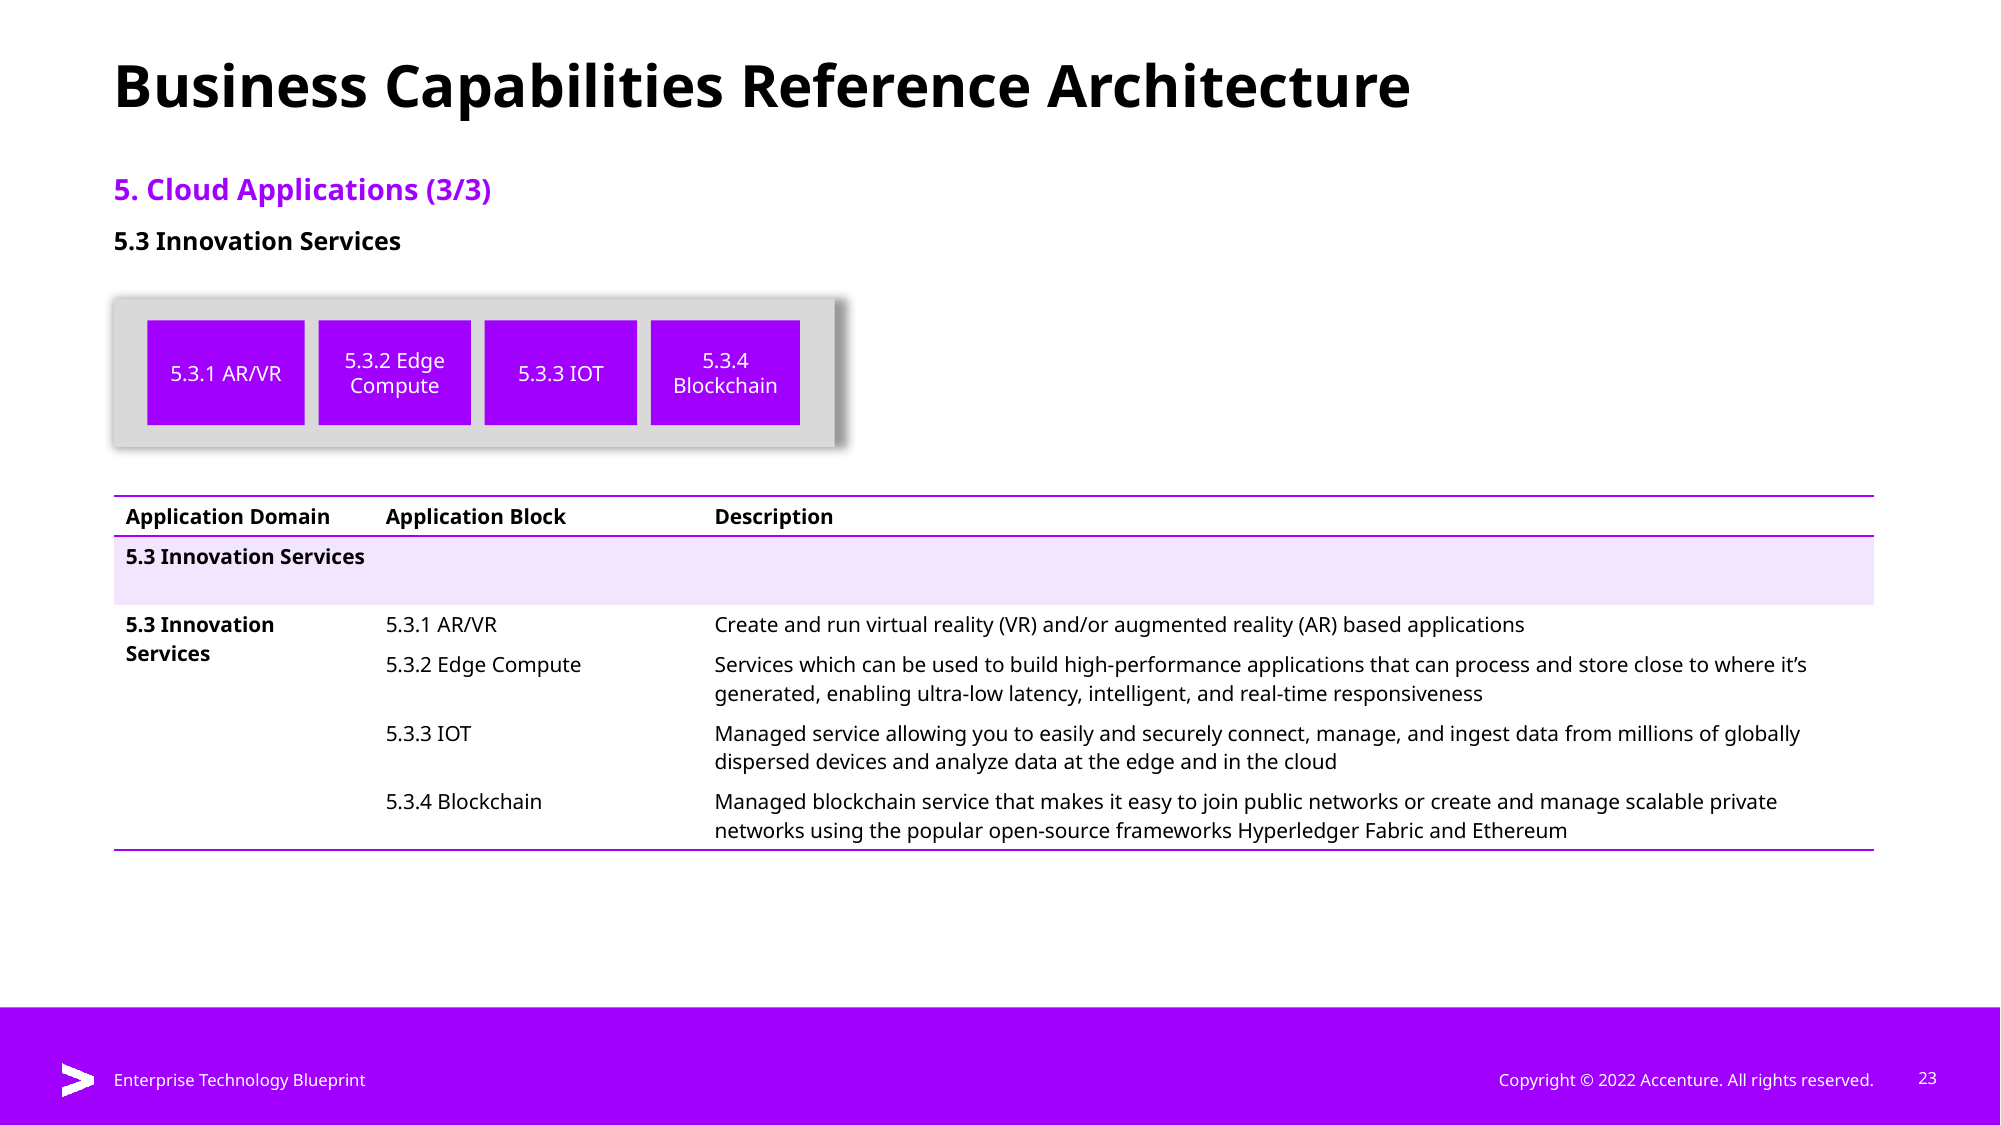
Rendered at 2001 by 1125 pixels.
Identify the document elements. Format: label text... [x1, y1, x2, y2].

text_box 5.3.3 IOT [484, 319, 638, 426]
list 5.3 Innovation Services [114, 225, 1017, 454]
picture [62, 1063, 94, 1097]
table_cell Create and run virtual reality (VR) and/or augmented reality (AR) based applications [703, 605, 1874, 645]
list 5. Cloud Applications (3/3) [114, 171, 1938, 207]
table_cell 5.3.3 IOT [374, 713, 703, 782]
text_box [113, 298, 836, 448]
text_box 5.3.4 Blockchain [650, 319, 801, 426]
table_cell Services which can be used to build high-performance applications that can process and store close to where it’s generated, enabling ultra-low latency, intelligent, and real-time responsiveness [703, 645, 1874, 713]
text_box 5.3.2 Edge Compute [318, 319, 472, 426]
table_header Application Domain [114, 497, 374, 535]
table_cell Managed service allowing you to easily and securely connect, manage, and ingest data from millions of globally dispersed devices and analyze data at the edge and in the cloud [703, 713, 1874, 782]
title Business Capabilities Reference Architecture [114, 62, 1938, 119]
table_cell 5.3 Innovation Services [114, 605, 374, 849]
table_header Application Block [374, 497, 703, 535]
table_cell 5.3.4 Blockchain [374, 782, 703, 849]
table_cell [703, 537, 1874, 605]
table_cell Managed blockchain service that makes it easy to join public networks or create and manage scalable private networks using the popular open-source frameworks Hyperledger Fabric and Ethereum [703, 782, 1874, 849]
table_header Description [703, 497, 1874, 535]
text_box 5.3.1 AR/VR [146, 319, 306, 426]
table_cell 5.3.1 AR/VR [374, 605, 703, 645]
table_cell 5.3.2 Edge Compute [374, 645, 703, 713]
table_cell 5.3 Innovation Services [114, 537, 703, 605]
